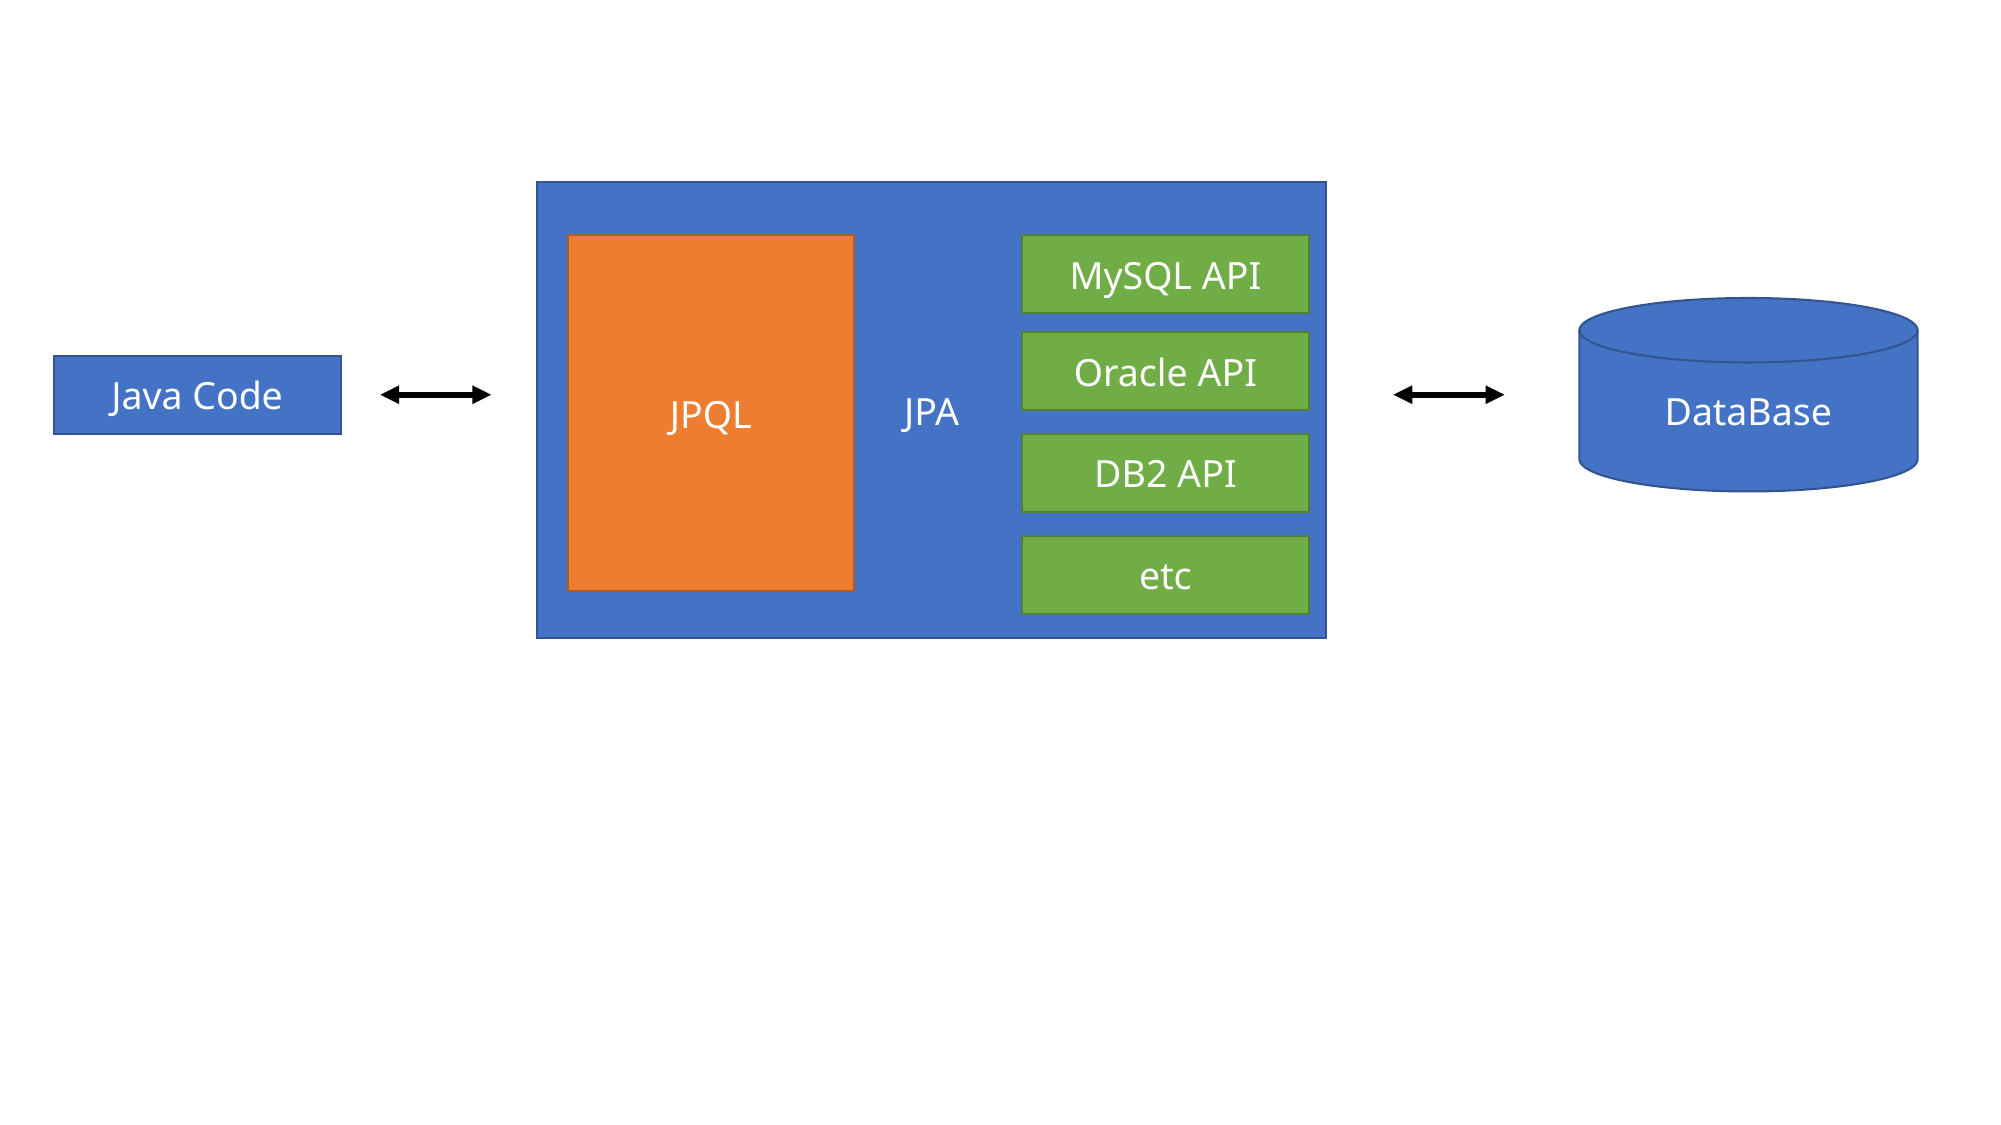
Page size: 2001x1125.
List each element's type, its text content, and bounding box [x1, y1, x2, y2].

text_box MySQL API [1021, 234, 1310, 314]
text_box DataBase [1578, 296, 1919, 493]
text_box JPA [536, 181, 1327, 639]
text_box Java Code [53, 355, 342, 435]
text_box etc [1021, 535, 1310, 615]
text_box JPQL [567, 234, 855, 592]
text_box DB2 API [1021, 433, 1310, 513]
text_box Oracle API [1021, 331, 1310, 411]
